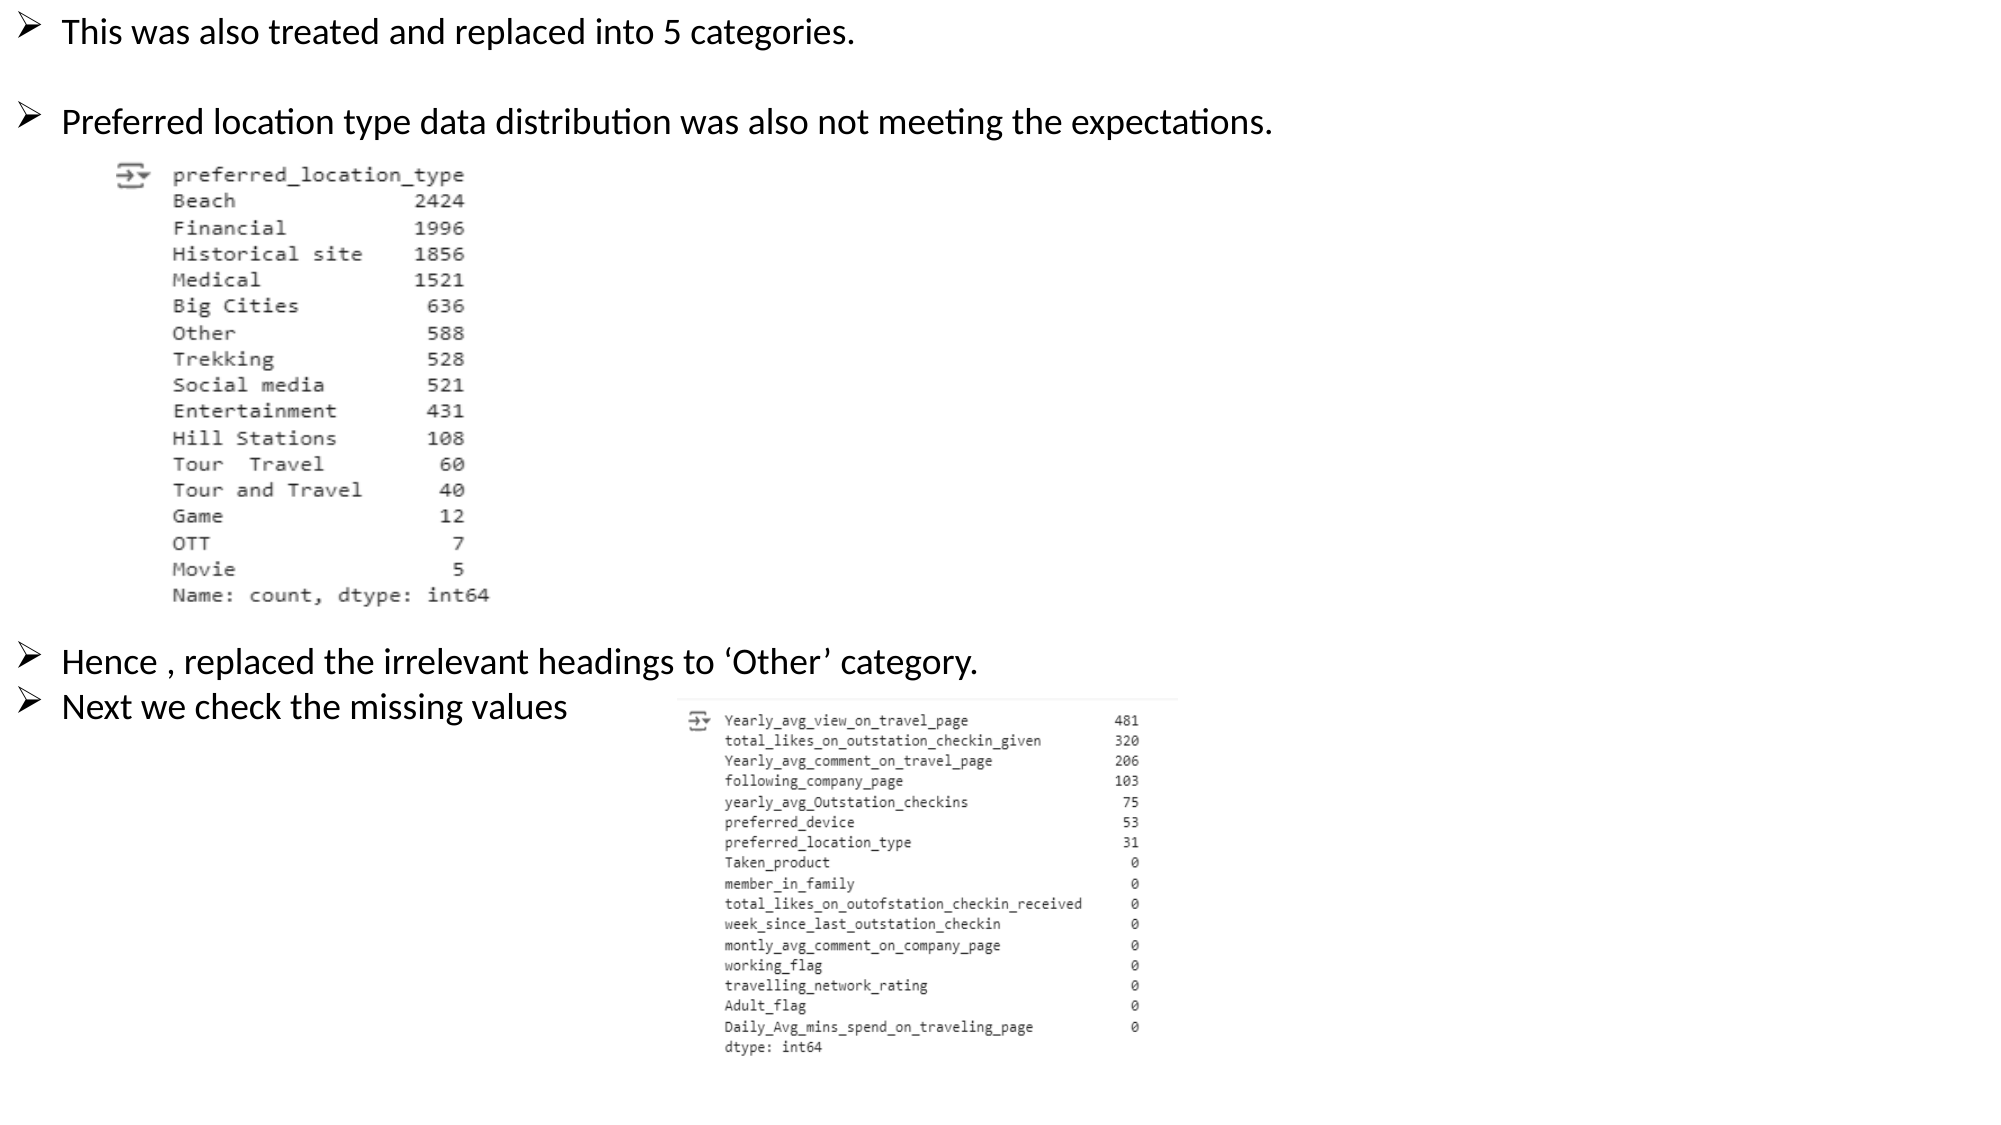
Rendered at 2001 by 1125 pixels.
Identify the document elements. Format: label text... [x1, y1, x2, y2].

picture [676, 698, 1178, 1081]
text_box This was also treated and replaced into 5 categories. Preferred location type data distribution was also not meeting the expectations. Hence , replaced the irrelevant headings to ‘Other’ category. Next we check the missing values [0, 0, 2000, 735]
picture [116, 151, 533, 623]
